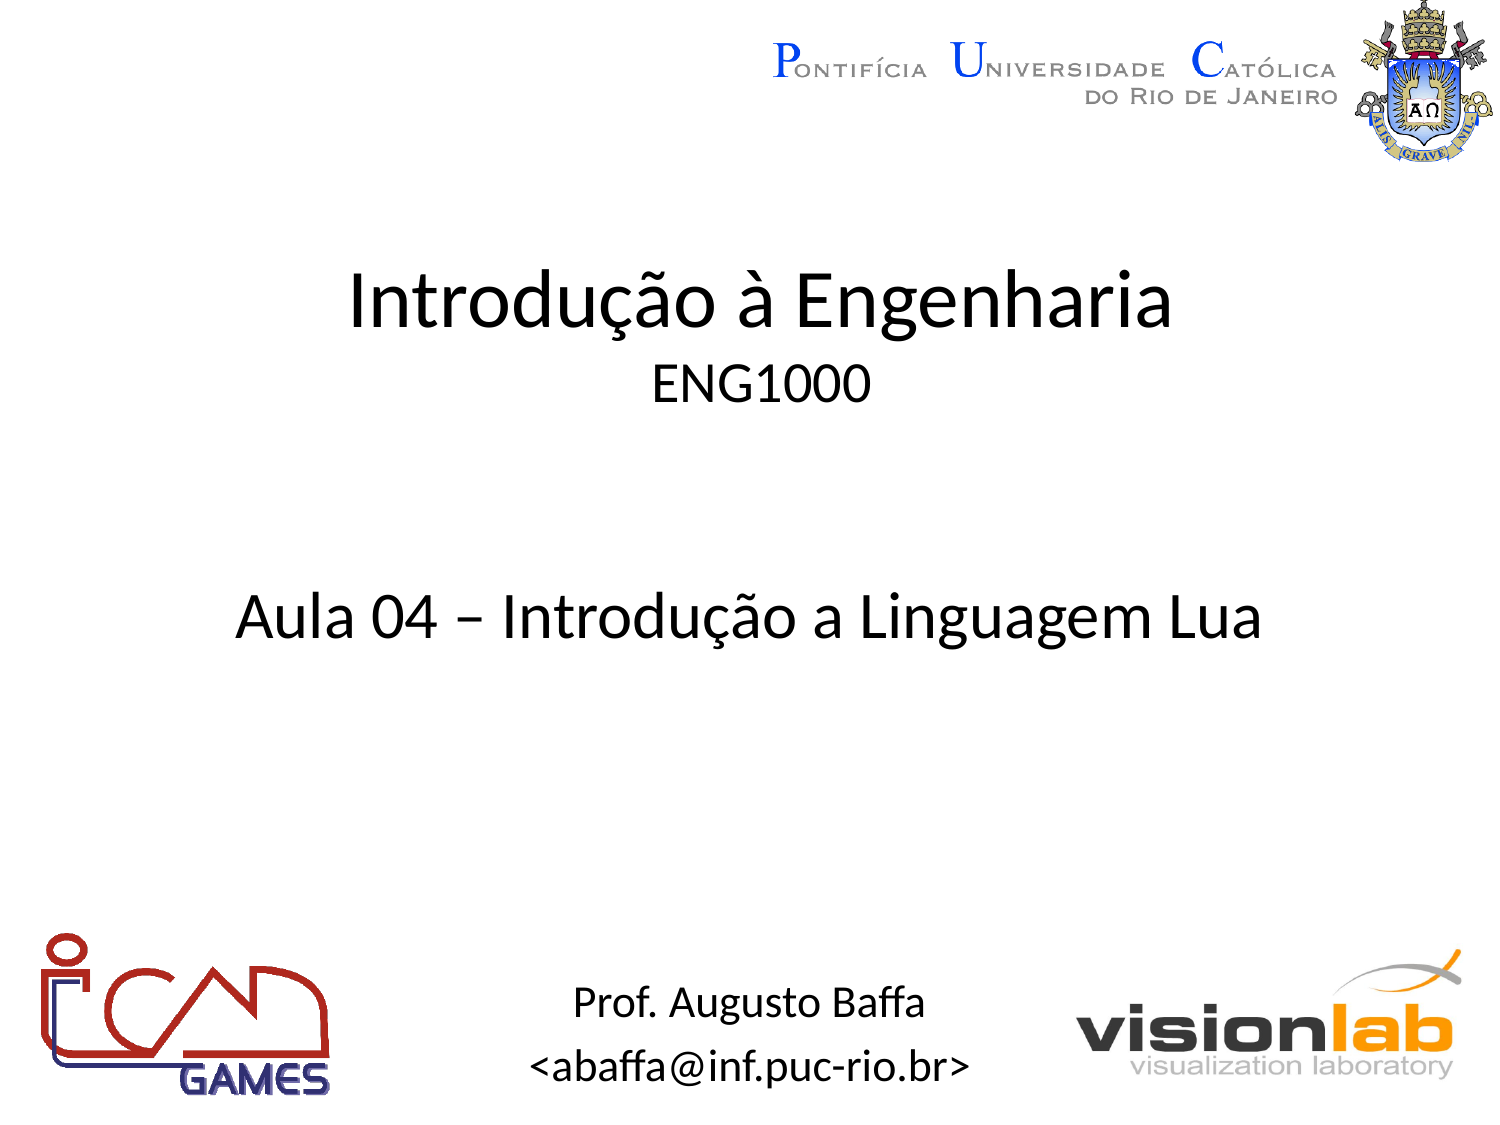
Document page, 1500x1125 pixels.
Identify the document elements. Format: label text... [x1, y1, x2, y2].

text_box Aula 04 – Introdução a Linguagem Lua [76, 491, 1423, 733]
picture [5, 914, 376, 1125]
picture [773, 0, 1494, 163]
text_box Prof. Augusto Baffa <abaffa@inf.puc-rio.br> [379, 964, 1275, 1125]
text_box Introdução à Engenharia ENG1000 [88, 208, 1435, 450]
picture [1068, 943, 1471, 1083]
